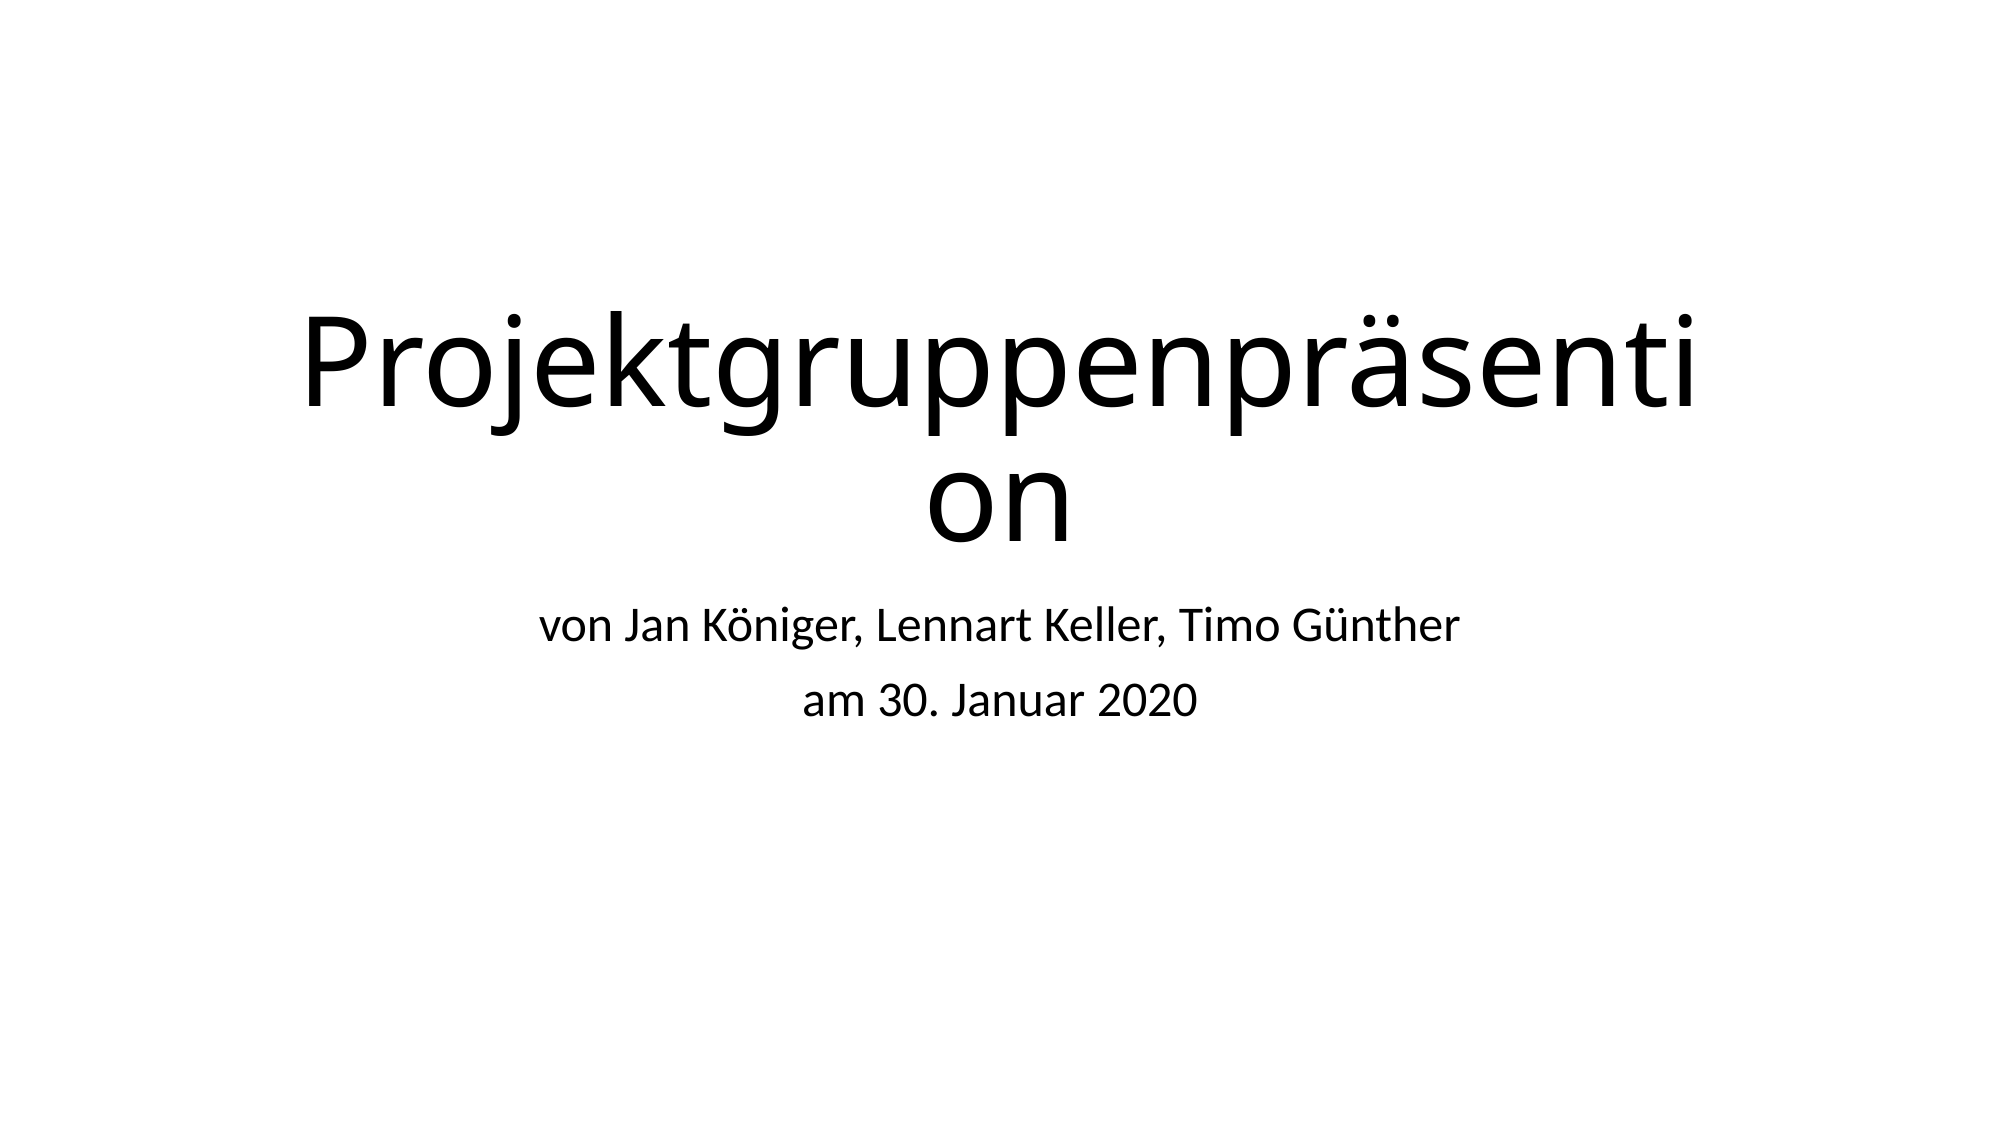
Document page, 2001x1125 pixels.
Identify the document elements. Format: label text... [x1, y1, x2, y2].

subtitle von Jan Königer, Lennart Keller, Timo Günther am 30. Januar 2020 [249, 590, 1750, 863]
title Projektgruppenpräsention [249, 184, 1750, 576]
